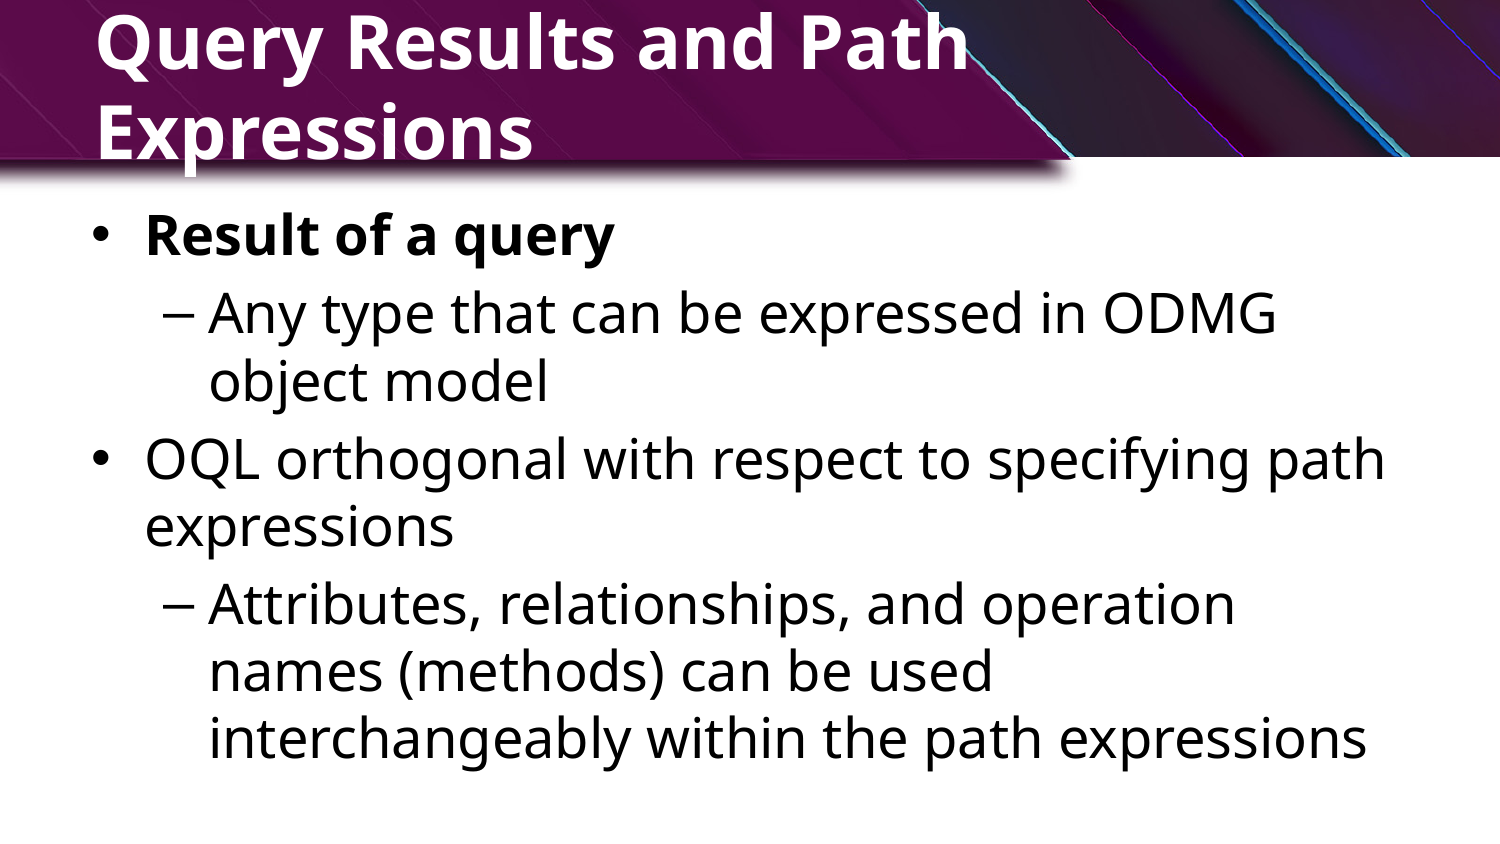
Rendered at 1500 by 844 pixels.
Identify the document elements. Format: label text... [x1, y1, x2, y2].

list Result of a query Any type that can be expressed in ODMG object model OQL orthogonal with respect to specifying path expressions Attributes, relationships, and operation names (methods) can be used interchangeably within the path expressions [76, 192, 1429, 784]
picture [0, 0, 1500, 844]
title Query Results and Path Expressions [79, 22, 1435, 148]
